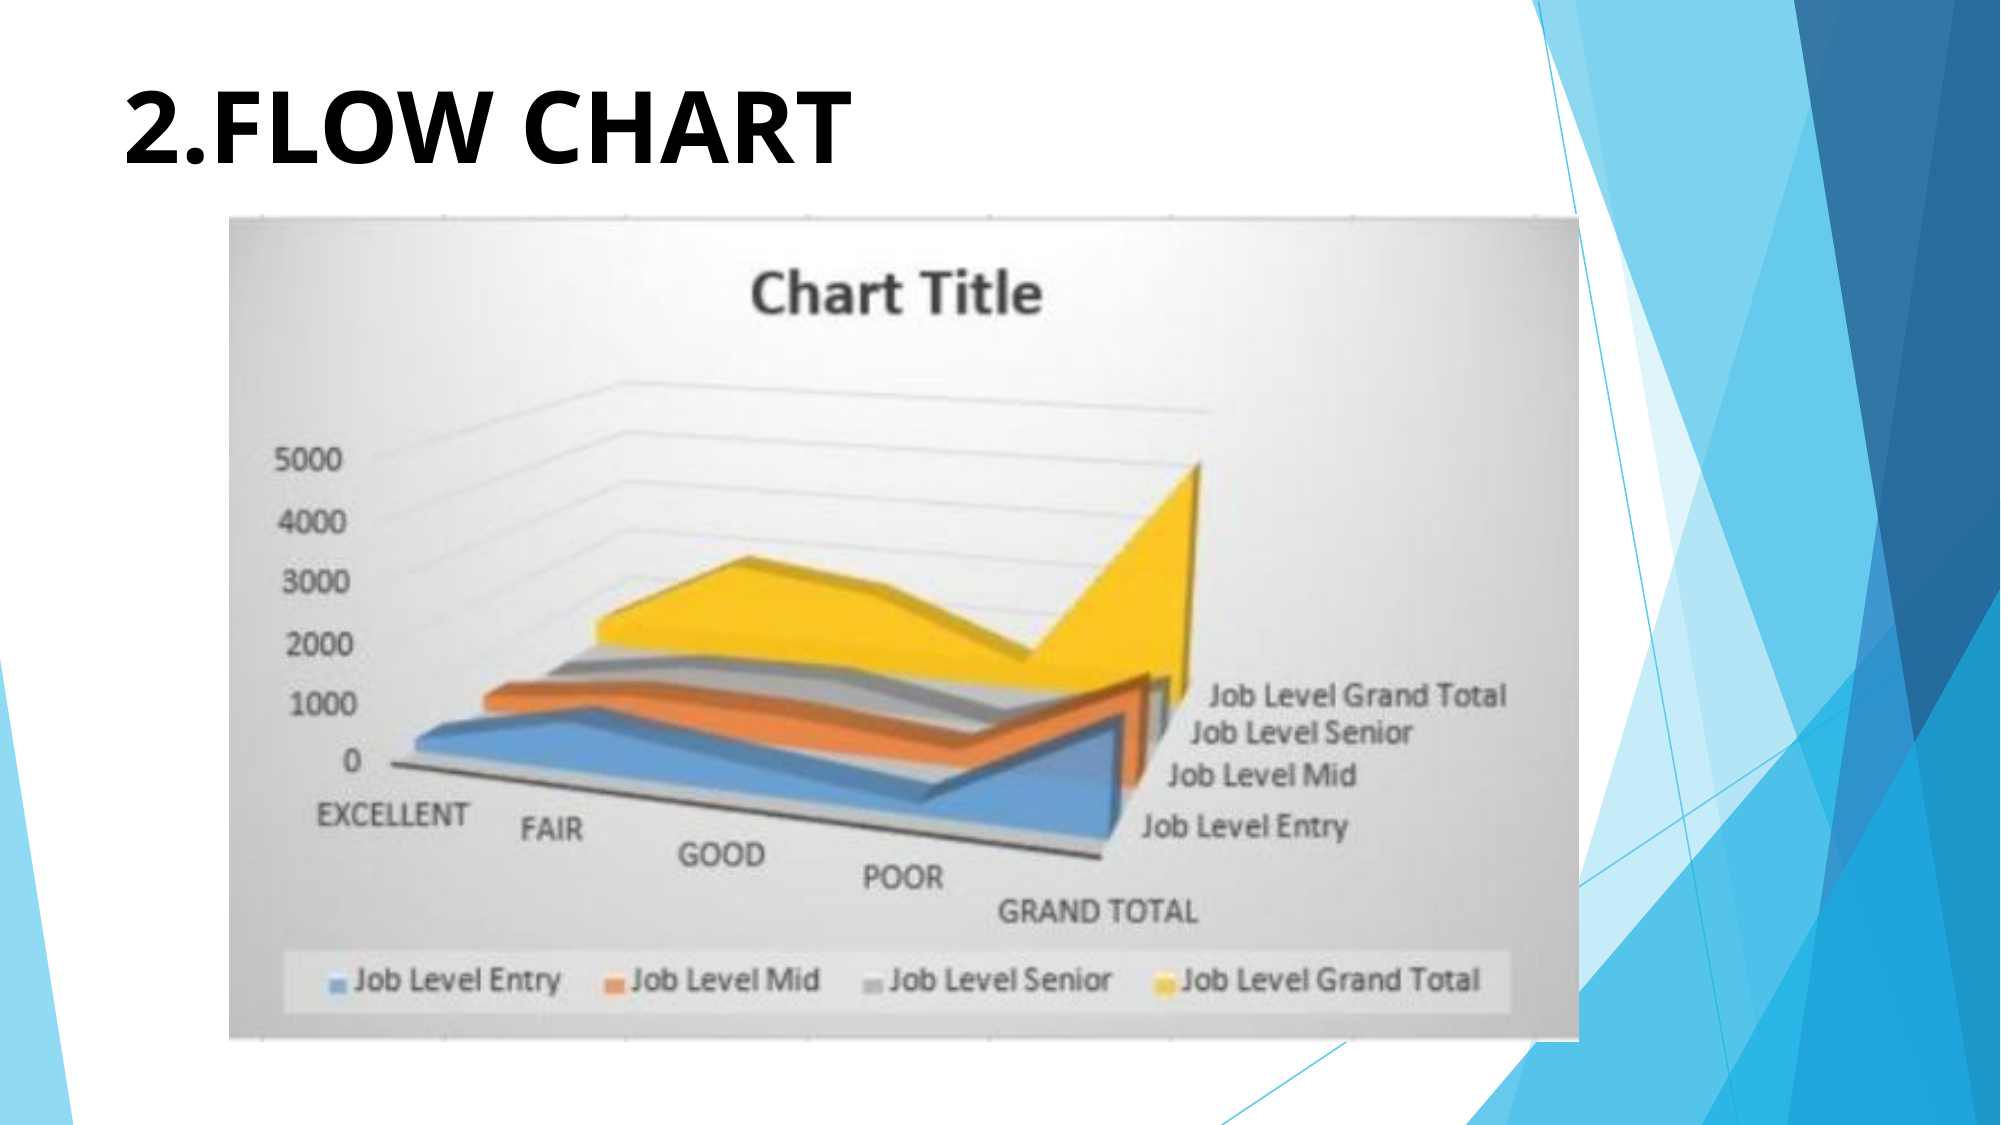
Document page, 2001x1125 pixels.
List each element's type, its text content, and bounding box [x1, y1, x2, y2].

picture [229, 213, 1579, 1042]
title 2.FLOW CHART [123, 63, 1877, 252]
